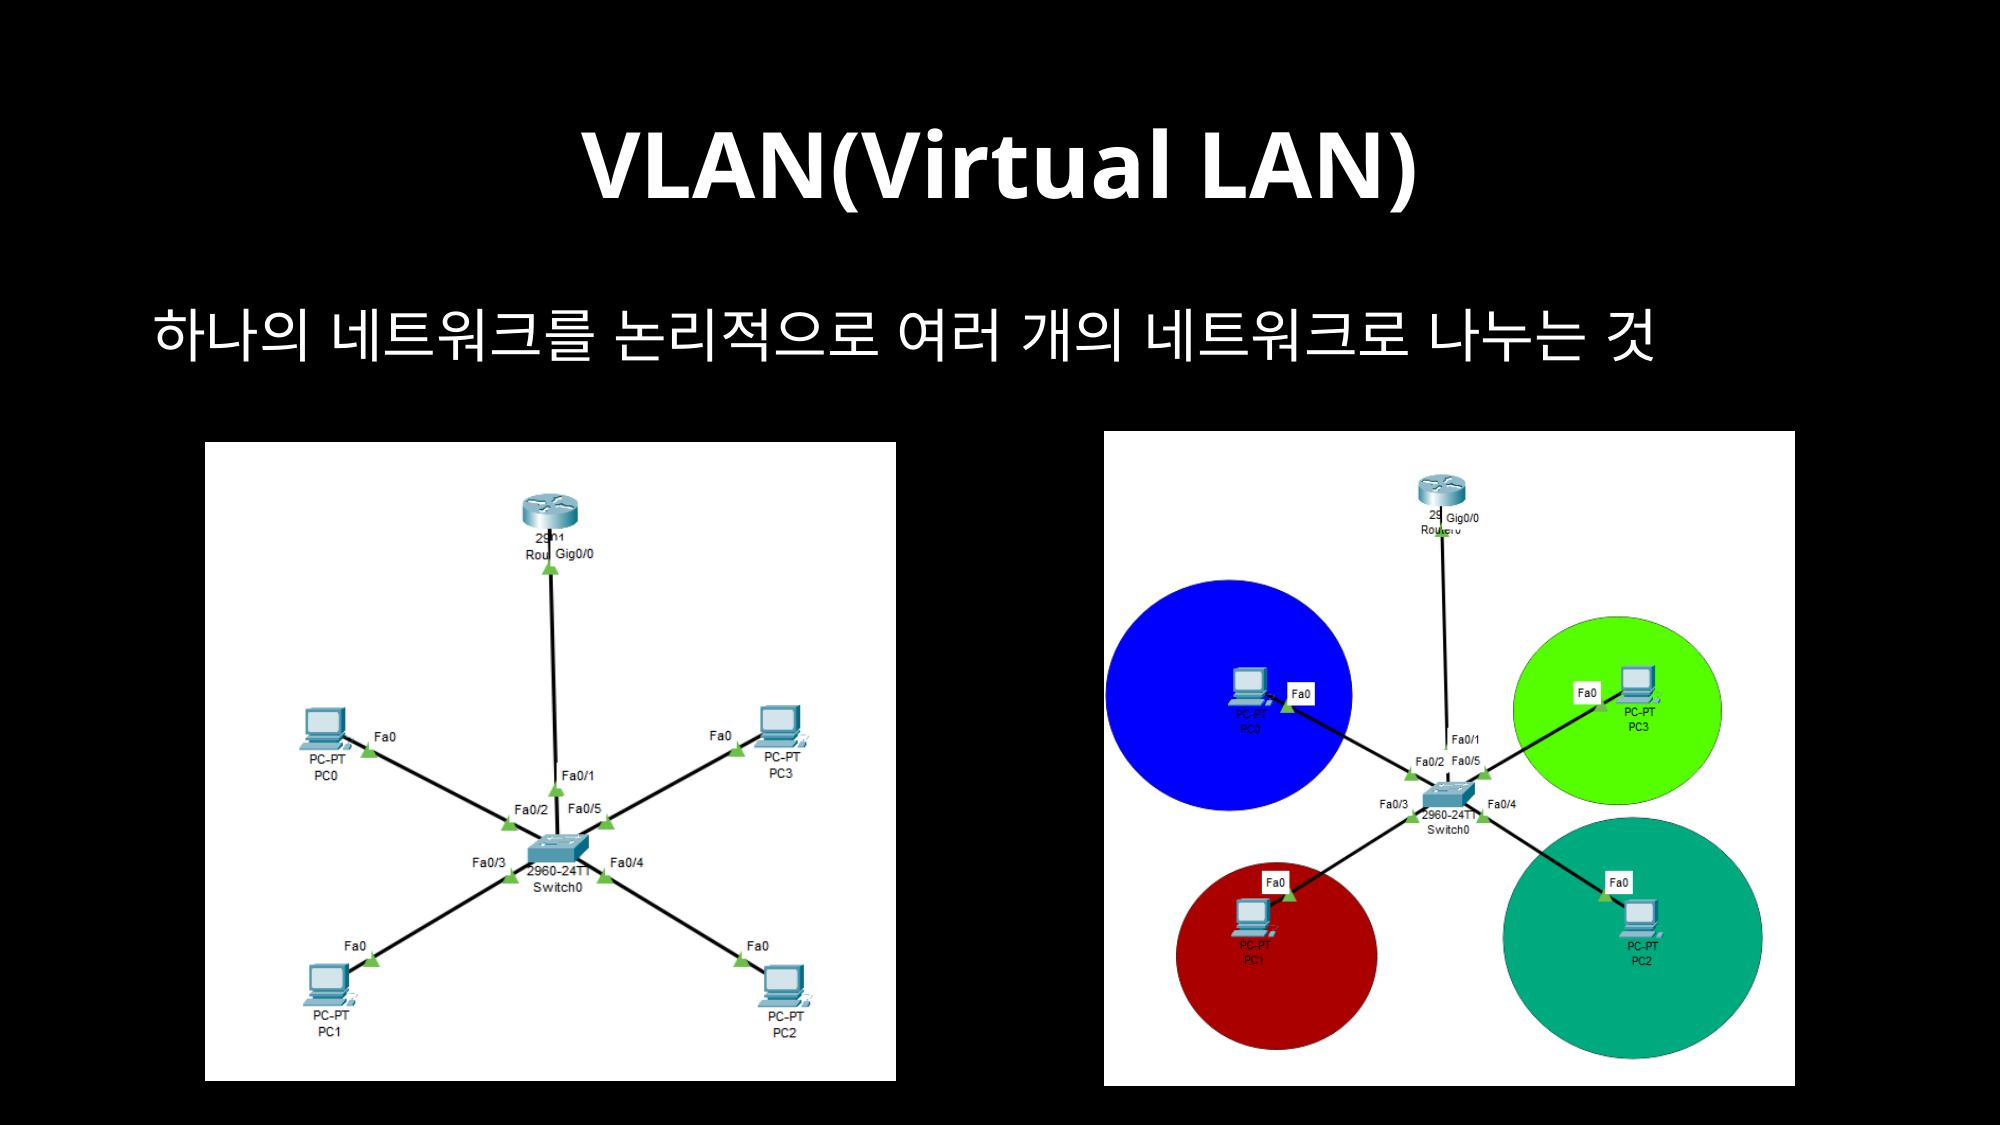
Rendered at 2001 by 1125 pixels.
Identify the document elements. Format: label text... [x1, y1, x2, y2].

picture [1104, 431, 1795, 1086]
list 하나의 네트워크를 논리적으로 여러 개의 네트워크로 나누는 것 [137, 299, 1863, 1014]
picture [205, 442, 896, 1081]
title VLAN(Virtual LAN) [137, 59, 1863, 278]
